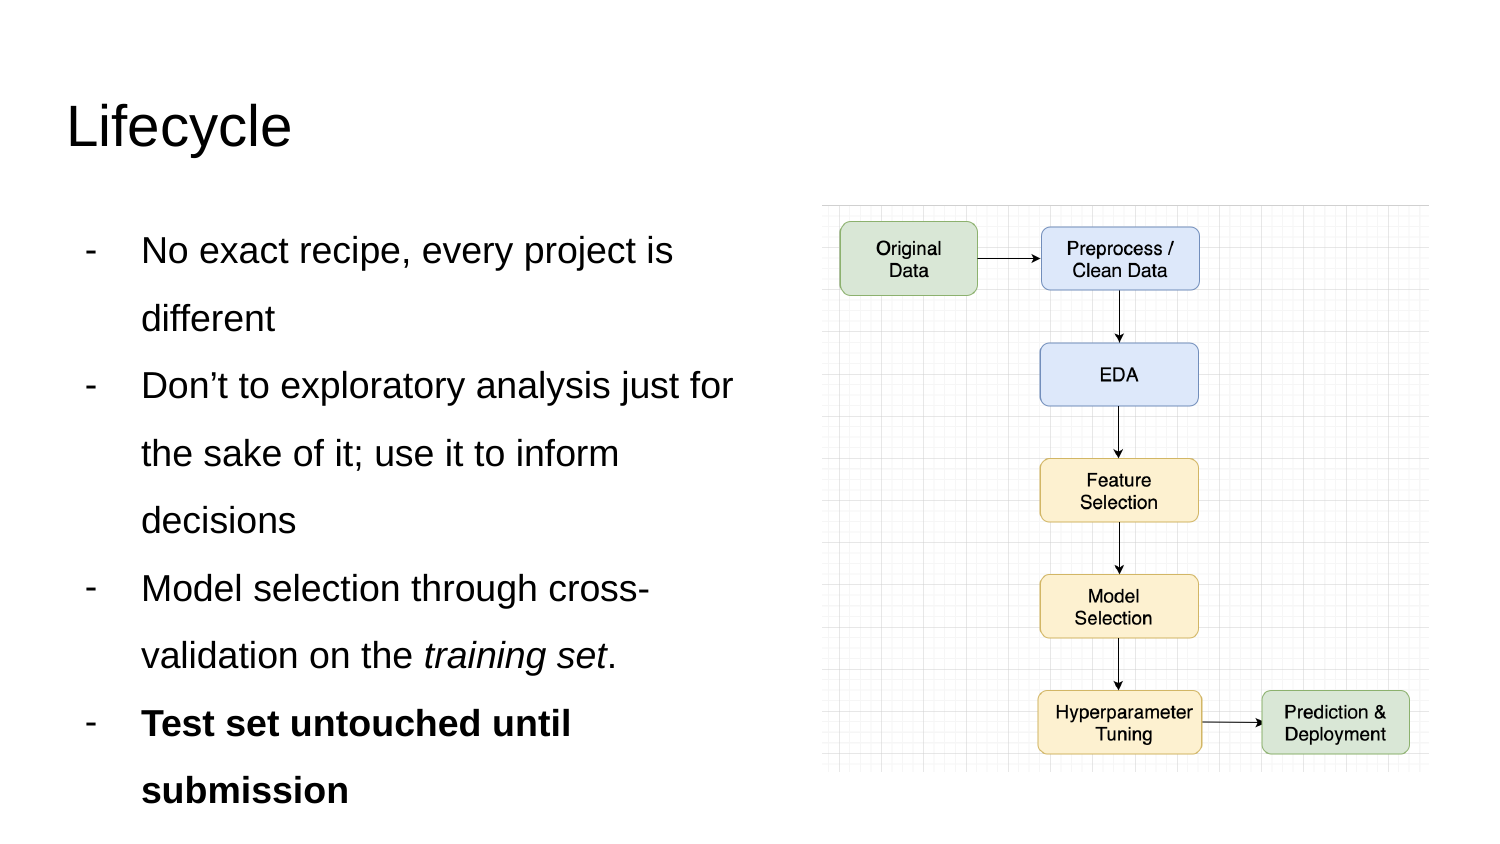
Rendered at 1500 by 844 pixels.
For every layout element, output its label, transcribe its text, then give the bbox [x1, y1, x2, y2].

title Lifecycle [51, 72, 1449, 167]
picture [822, 205, 1429, 773]
list No exact recipe, every project is different Don’t to exploratory analysis just for the sake of it; use it to inform decisions Model selection through cross-validation on the training set. Test set untouched until submission [51, 189, 776, 745]
